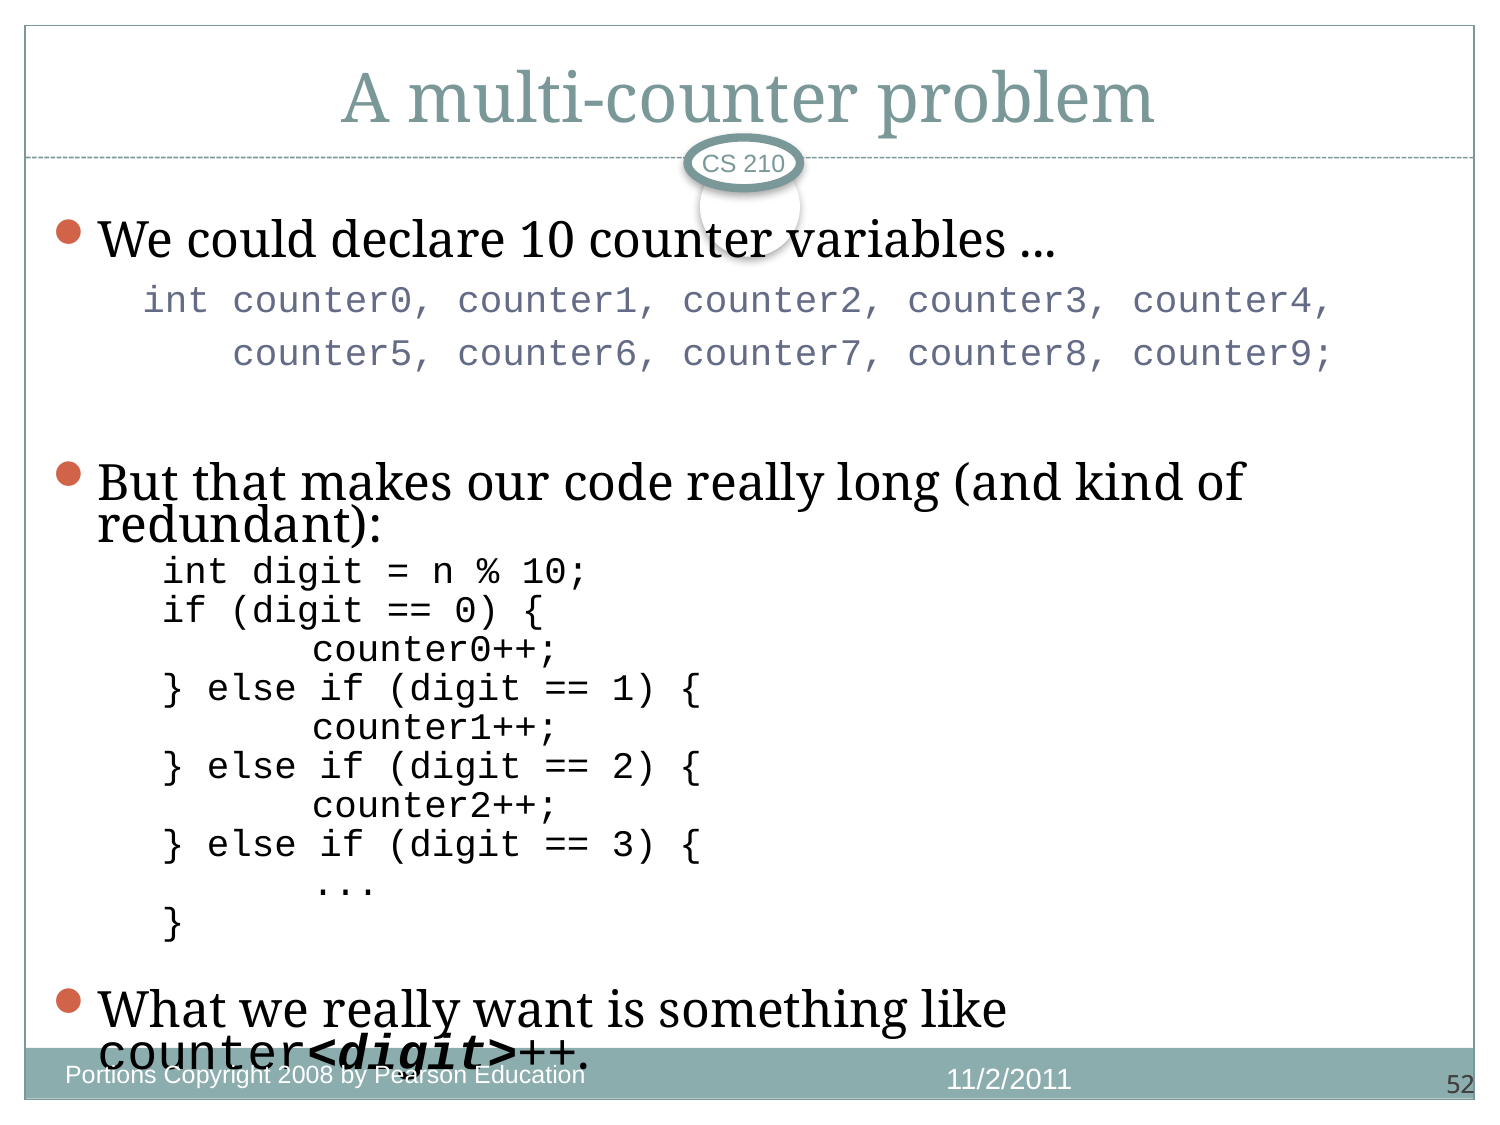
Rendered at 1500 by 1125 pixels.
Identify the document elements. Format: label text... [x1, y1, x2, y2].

list We could declare 10 counter variables ... int counter0, counter1, counter2, counter3, counter4, counter5, counter6, counter7, counter8, counter9; But that makes our code really long (and kind of redundant): int digit = n % 10; if (digit == 0) { counter0++; } else if (digit == 1) { counter1++; } else if (digit == 2) { counter2++; } else if (digit == 3) { ... } What we really want is something like counter<digit>++. How do we build such an array? And how does it help? [37, 200, 1463, 1038]
slide_number CS 210 [675, 137, 813, 188]
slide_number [837, 1052, 1088, 1113]
title A multi-counter problem [49, 37, 1450, 144]
footer Portions Copyright 2008 by Pearson Education [50, 1051, 663, 1112]
